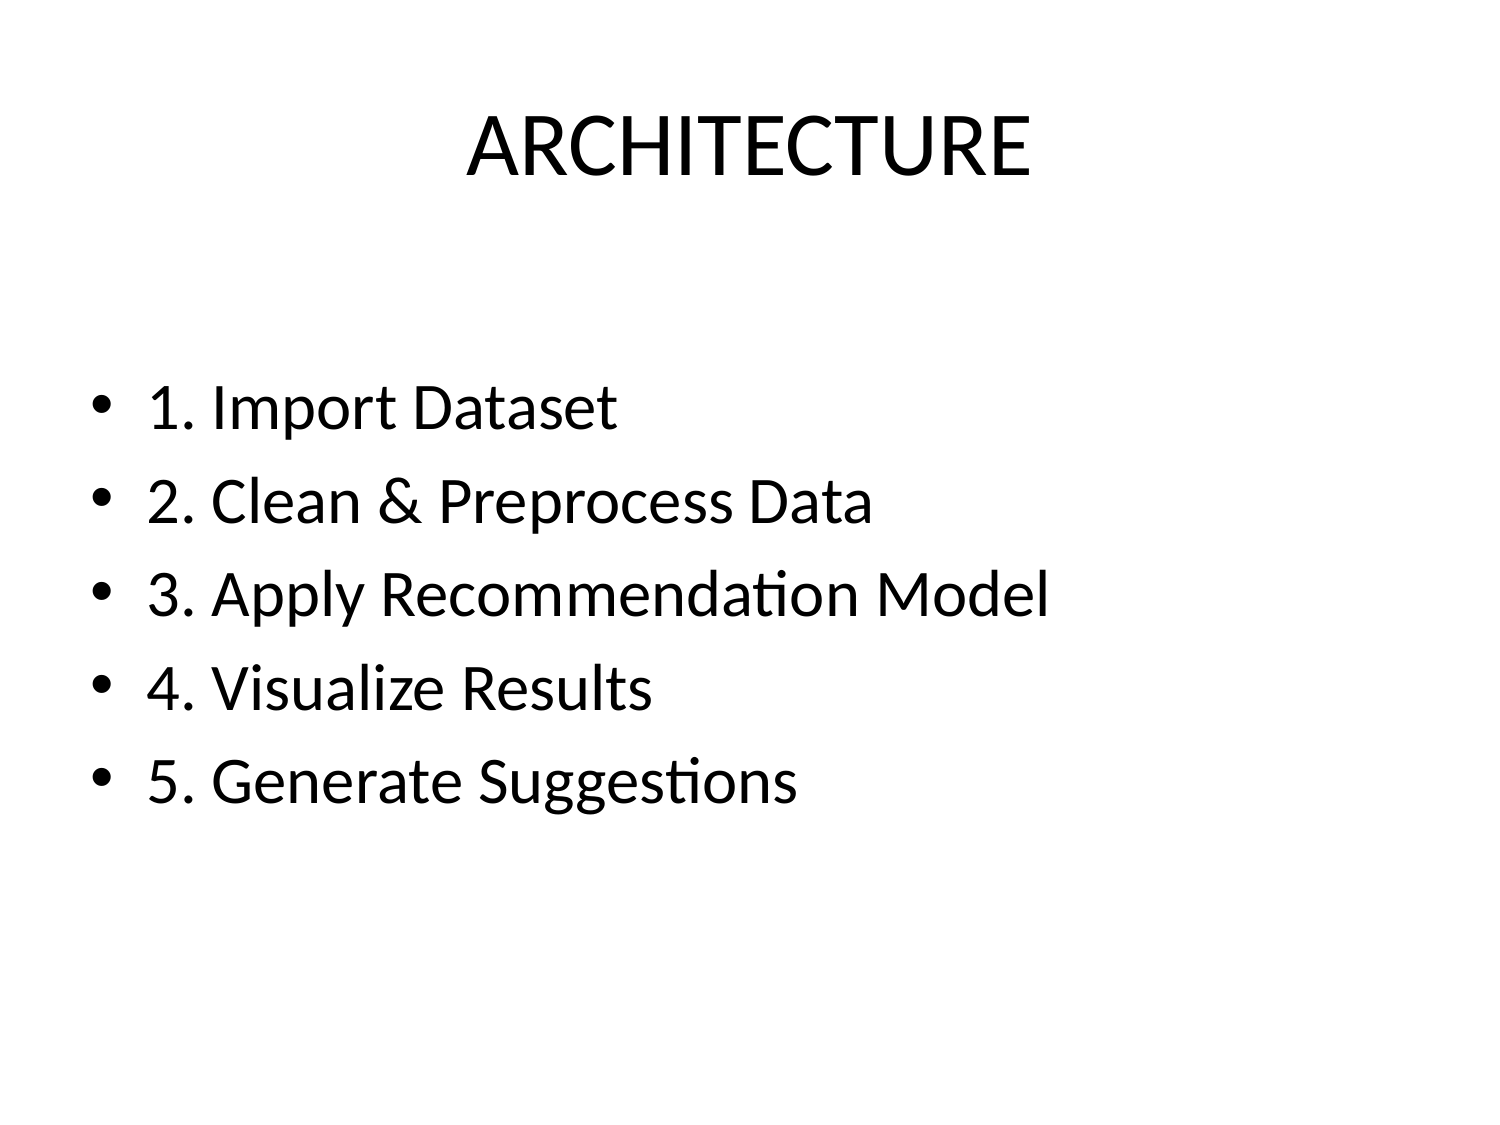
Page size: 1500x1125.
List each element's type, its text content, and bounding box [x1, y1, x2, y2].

list 1. Import Dataset 2. Clean & Preprocess Data 3. Apply Recommendation Model 4. Visualize Results 5. Generate Suggestions [75, 262, 1425, 1005]
title ARCHITECTURE [75, 45, 1425, 233]
